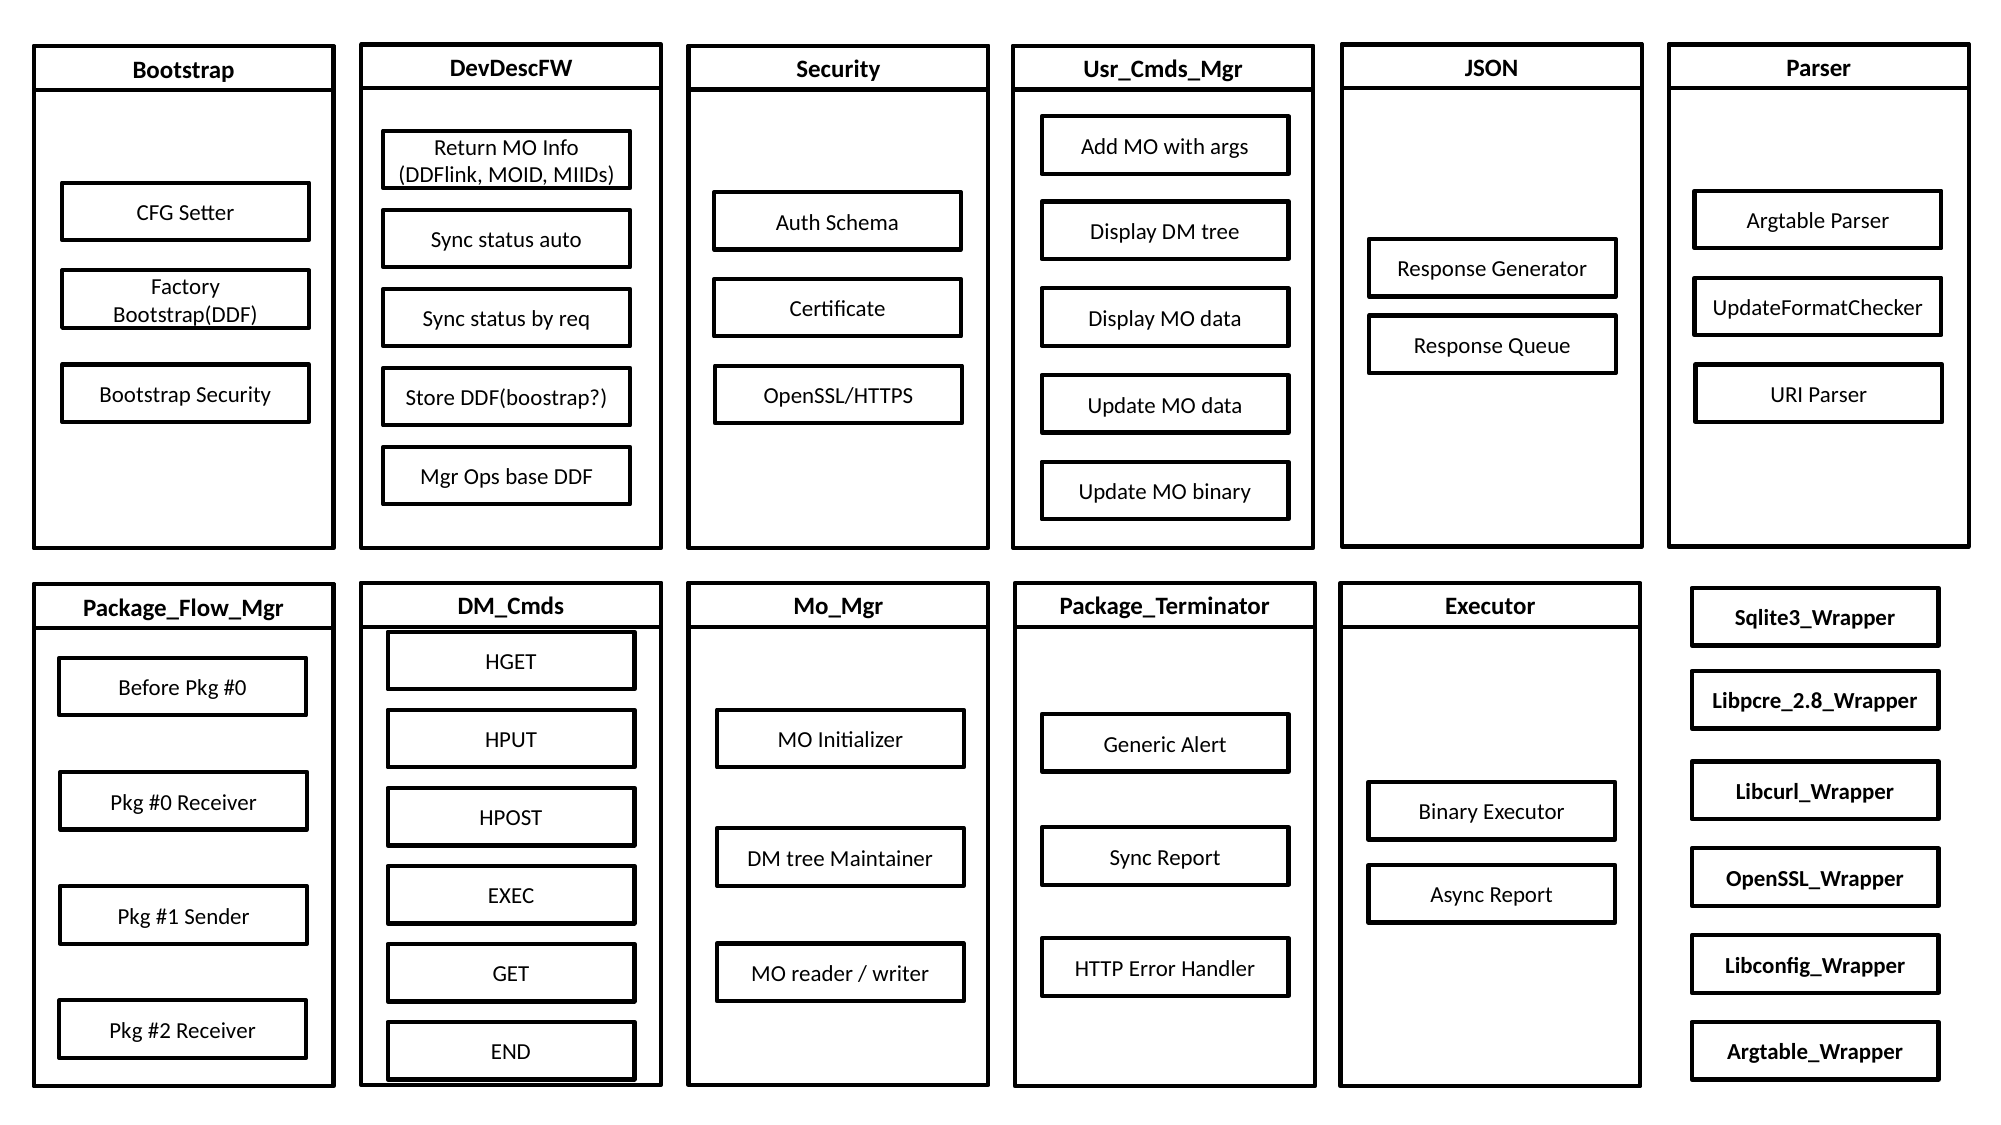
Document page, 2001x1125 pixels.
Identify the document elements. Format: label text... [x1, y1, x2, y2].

text_box Binary Executor [1366, 780, 1617, 842]
text_box Store DDF(boostrap?) [381, 366, 632, 427]
text_box Certificate [712, 277, 963, 338]
text_box Usr_Cmds_Mgr [1011, 44, 1315, 92]
text_box Sqlite3_Wrapper [1690, 586, 1941, 648]
text_box Return MO Info (DDFlink, MOID, MIIDs) [381, 129, 632, 190]
text_box Before Pkg #0 [57, 656, 308, 717]
text_box Add MO with args [1040, 114, 1291, 176]
text_box [1013, 629, 1317, 1088]
text_box [1340, 90, 1644, 549]
text_box Response Queue [1367, 313, 1618, 375]
text_box [359, 90, 663, 550]
text_box DM_Cmds [359, 581, 663, 629]
text_box Generic Alert [1040, 712, 1291, 774]
text_box OpenSSL_Wrapper [1690, 846, 1941, 908]
text_box URI Parser [1693, 362, 1944, 424]
text_box [686, 629, 990, 1087]
text_box HGET [386, 630, 637, 691]
text_box DM tree Maintainer [715, 826, 966, 888]
text_box [686, 92, 990, 550]
text_box Factory Bootstrap(DDF) [60, 268, 311, 330]
text_box Sync status auto [381, 208, 632, 269]
text_box EXEC [386, 864, 637, 926]
text_box Update MO data [1040, 373, 1291, 435]
text_box Async Report [1366, 863, 1617, 925]
text_box JSON [1340, 42, 1644, 90]
text_box Display DM tree [1040, 199, 1291, 261]
text_box DevDescFW [359, 42, 663, 90]
text_box HPOST [386, 786, 637, 848]
text_box Auth Schema [712, 190, 963, 252]
text_box Update MO binary [1040, 460, 1291, 521]
text_box END [386, 1020, 637, 1082]
text_box CFG Setter [60, 181, 311, 242]
text_box Mo_Mgr [686, 581, 990, 629]
text_box [1338, 629, 1642, 1088]
text_box MO reader / writer [715, 941, 966, 1003]
text_box Bootstrap [32, 44, 336, 92]
text_box Pkg #2 Receiver [57, 998, 308, 1060]
text_box Argtable Parser [1692, 189, 1943, 250]
text_box Argtable_Wrapper [1690, 1020, 1941, 1082]
text_box OpenSSL/HTTPS [713, 364, 964, 425]
text_box Libcurl_Wrapper [1690, 759, 1941, 821]
text_box Libconfig_Wrapper [1690, 933, 1941, 995]
text_box [1011, 92, 1315, 550]
text_box [359, 629, 663, 1087]
text_box Package_Flow_Mgr [32, 582, 336, 630]
text_box [1667, 90, 1971, 549]
text_box HPUT [386, 708, 637, 769]
text_box GET [386, 942, 637, 1004]
text_box Display MO data [1040, 286, 1291, 348]
text_box Package_Terminator [1013, 581, 1317, 629]
text_box Executor [1338, 581, 1642, 629]
text_box Sync status by req [381, 287, 632, 348]
text_box HTTP Error Handler [1040, 936, 1291, 998]
text_box Mgr Ops base DDF [381, 445, 632, 506]
text_box Security [686, 44, 990, 92]
text_box MO Initializer [715, 708, 966, 769]
text_box [32, 92, 336, 550]
text_box [32, 630, 336, 1088]
text_box UpdateFormatChecker [1692, 276, 1943, 337]
text_box Sync Report [1040, 825, 1291, 887]
text_box Pkg #1 Sender [58, 884, 309, 946]
text_box Parser [1667, 42, 1971, 90]
text_box Pkg #0 Receiver [58, 770, 309, 832]
text_box Bootstrap Security [60, 362, 311, 424]
text_box Libpcre_2.8_Wrapper [1690, 669, 1941, 731]
text_box Response Generator [1367, 237, 1618, 299]
